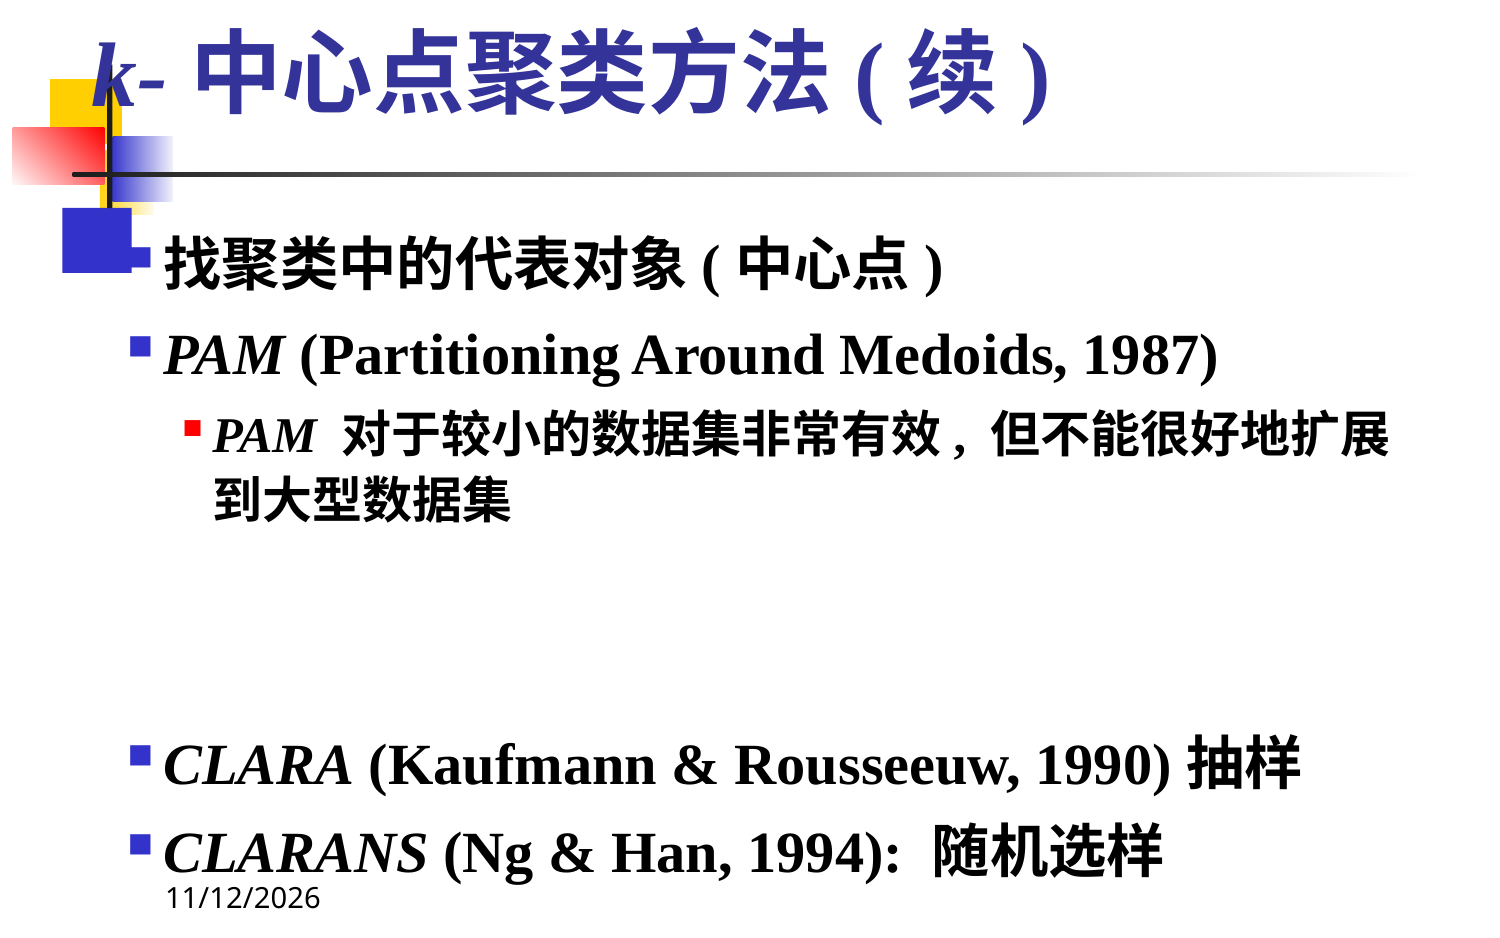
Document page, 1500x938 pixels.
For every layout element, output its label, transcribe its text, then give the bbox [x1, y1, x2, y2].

title k-中心点聚类方法(续) [76, 25, 1344, 133]
list 找聚类中的代表对象(中心点) PAM (Partitioning Around Medoids, 1987) PAM 对于较小的数据集非常有效, 但不能很好地扩展到大型数据集 CLARA (Kaufmann & Rousseeuw, 1990)抽样 CLARANS (Ng & Han, 1994): 随机选样 [112, 213, 1436, 853]
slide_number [150, 885, 463, 928]
